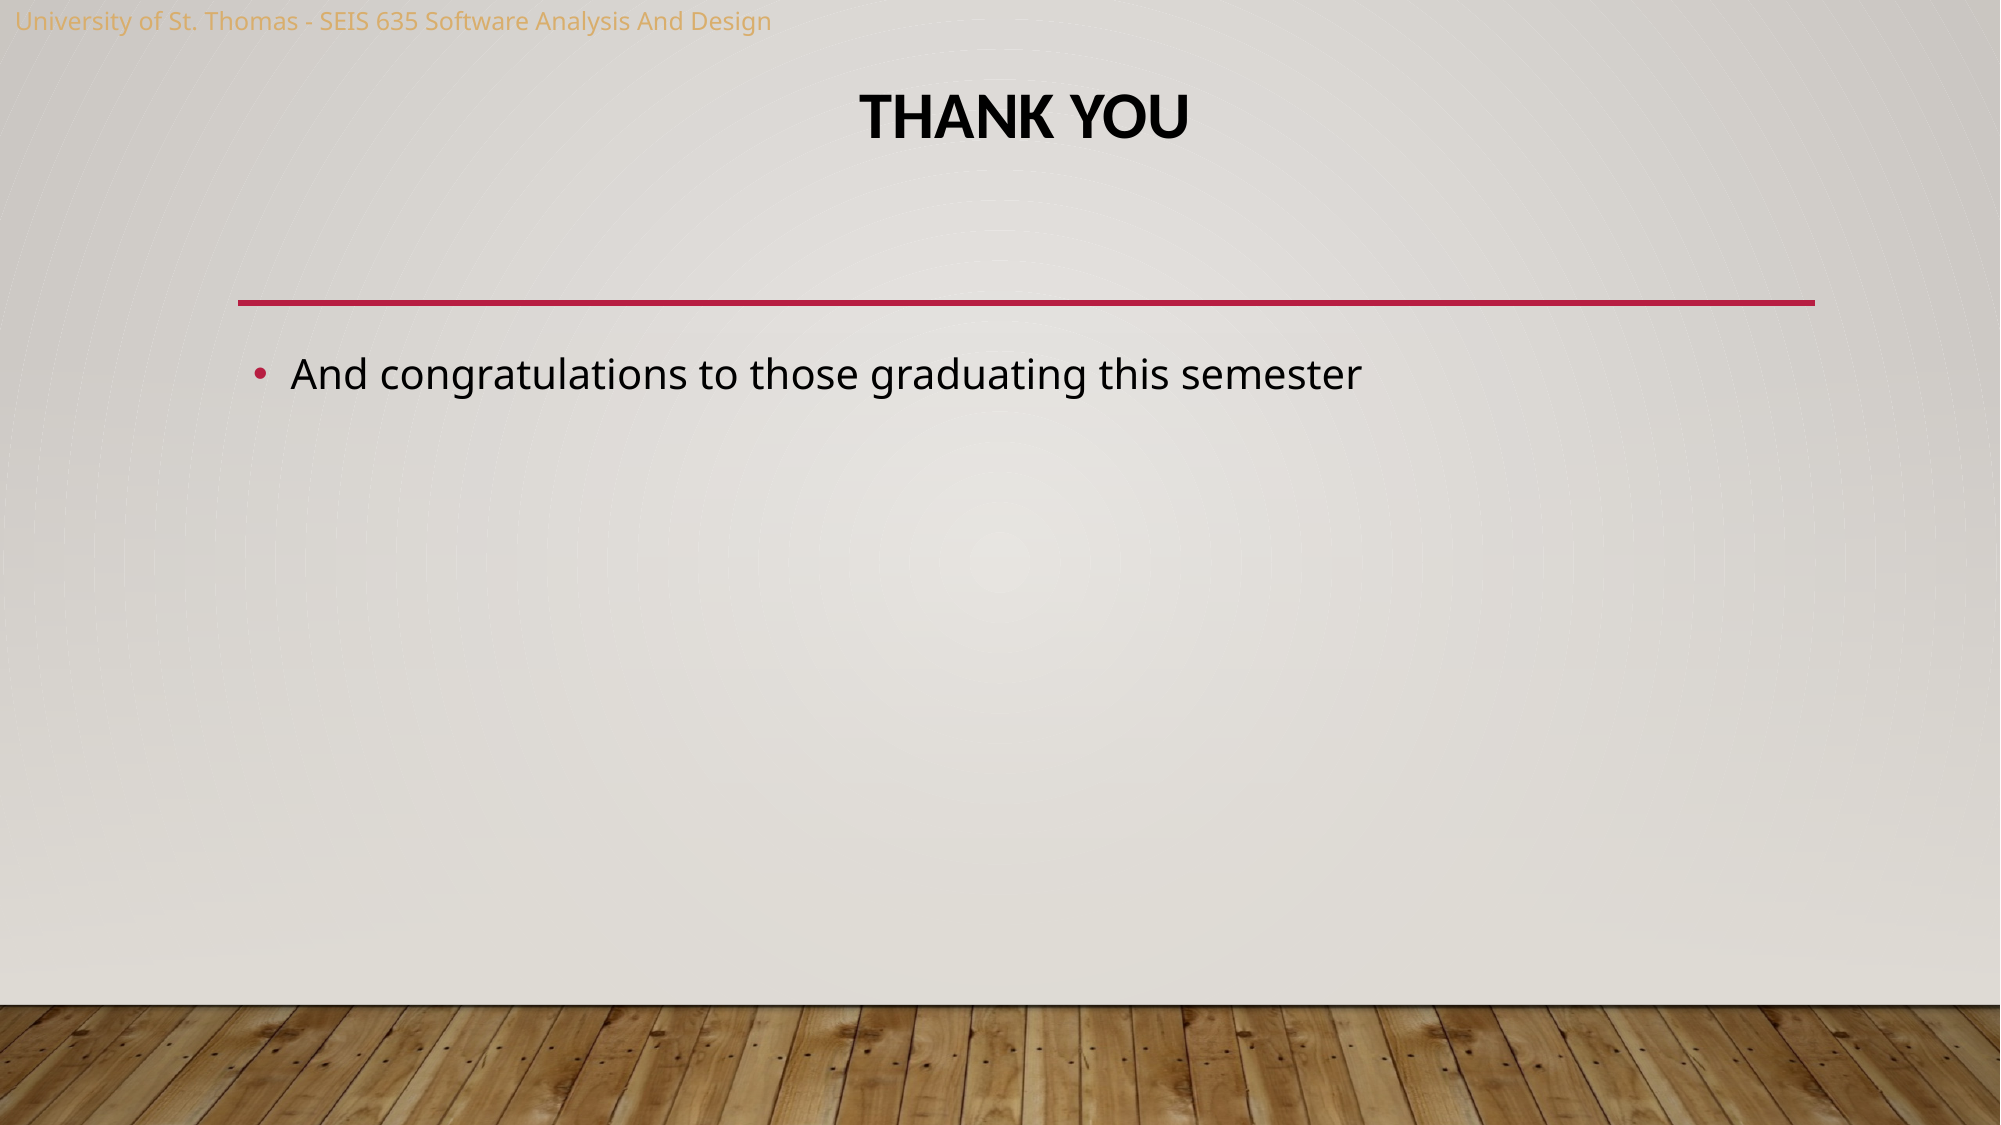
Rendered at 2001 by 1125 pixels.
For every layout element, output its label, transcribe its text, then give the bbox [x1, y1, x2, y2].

list And congratulations to those graduating this semester [238, 330, 1814, 897]
picture [0, 1005, 2000, 1125]
title Thank you [238, 73, 1814, 246]
